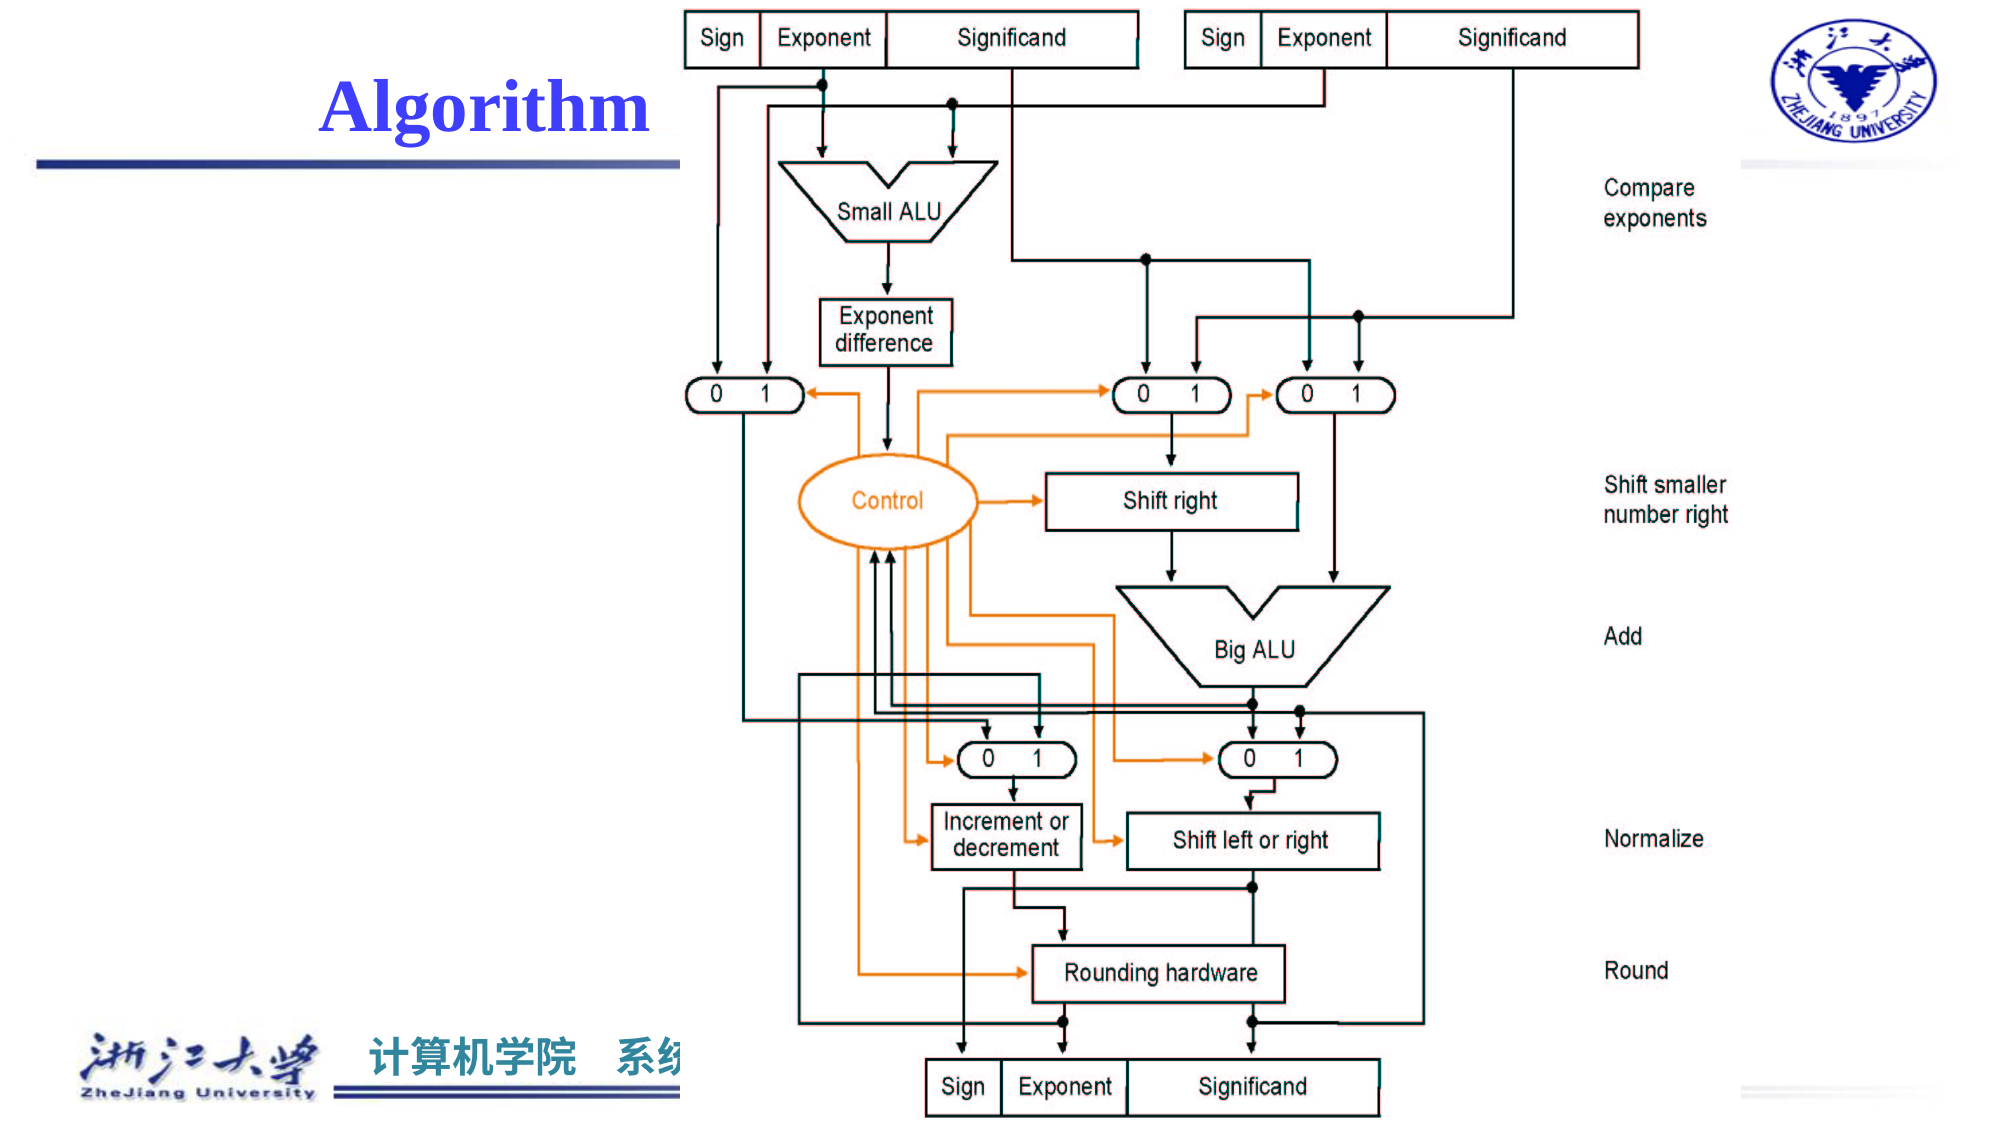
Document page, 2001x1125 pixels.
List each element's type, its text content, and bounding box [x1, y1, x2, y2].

picture [9, 0, 1991, 1125]
title Algorithm [303, 7, 678, 195]
